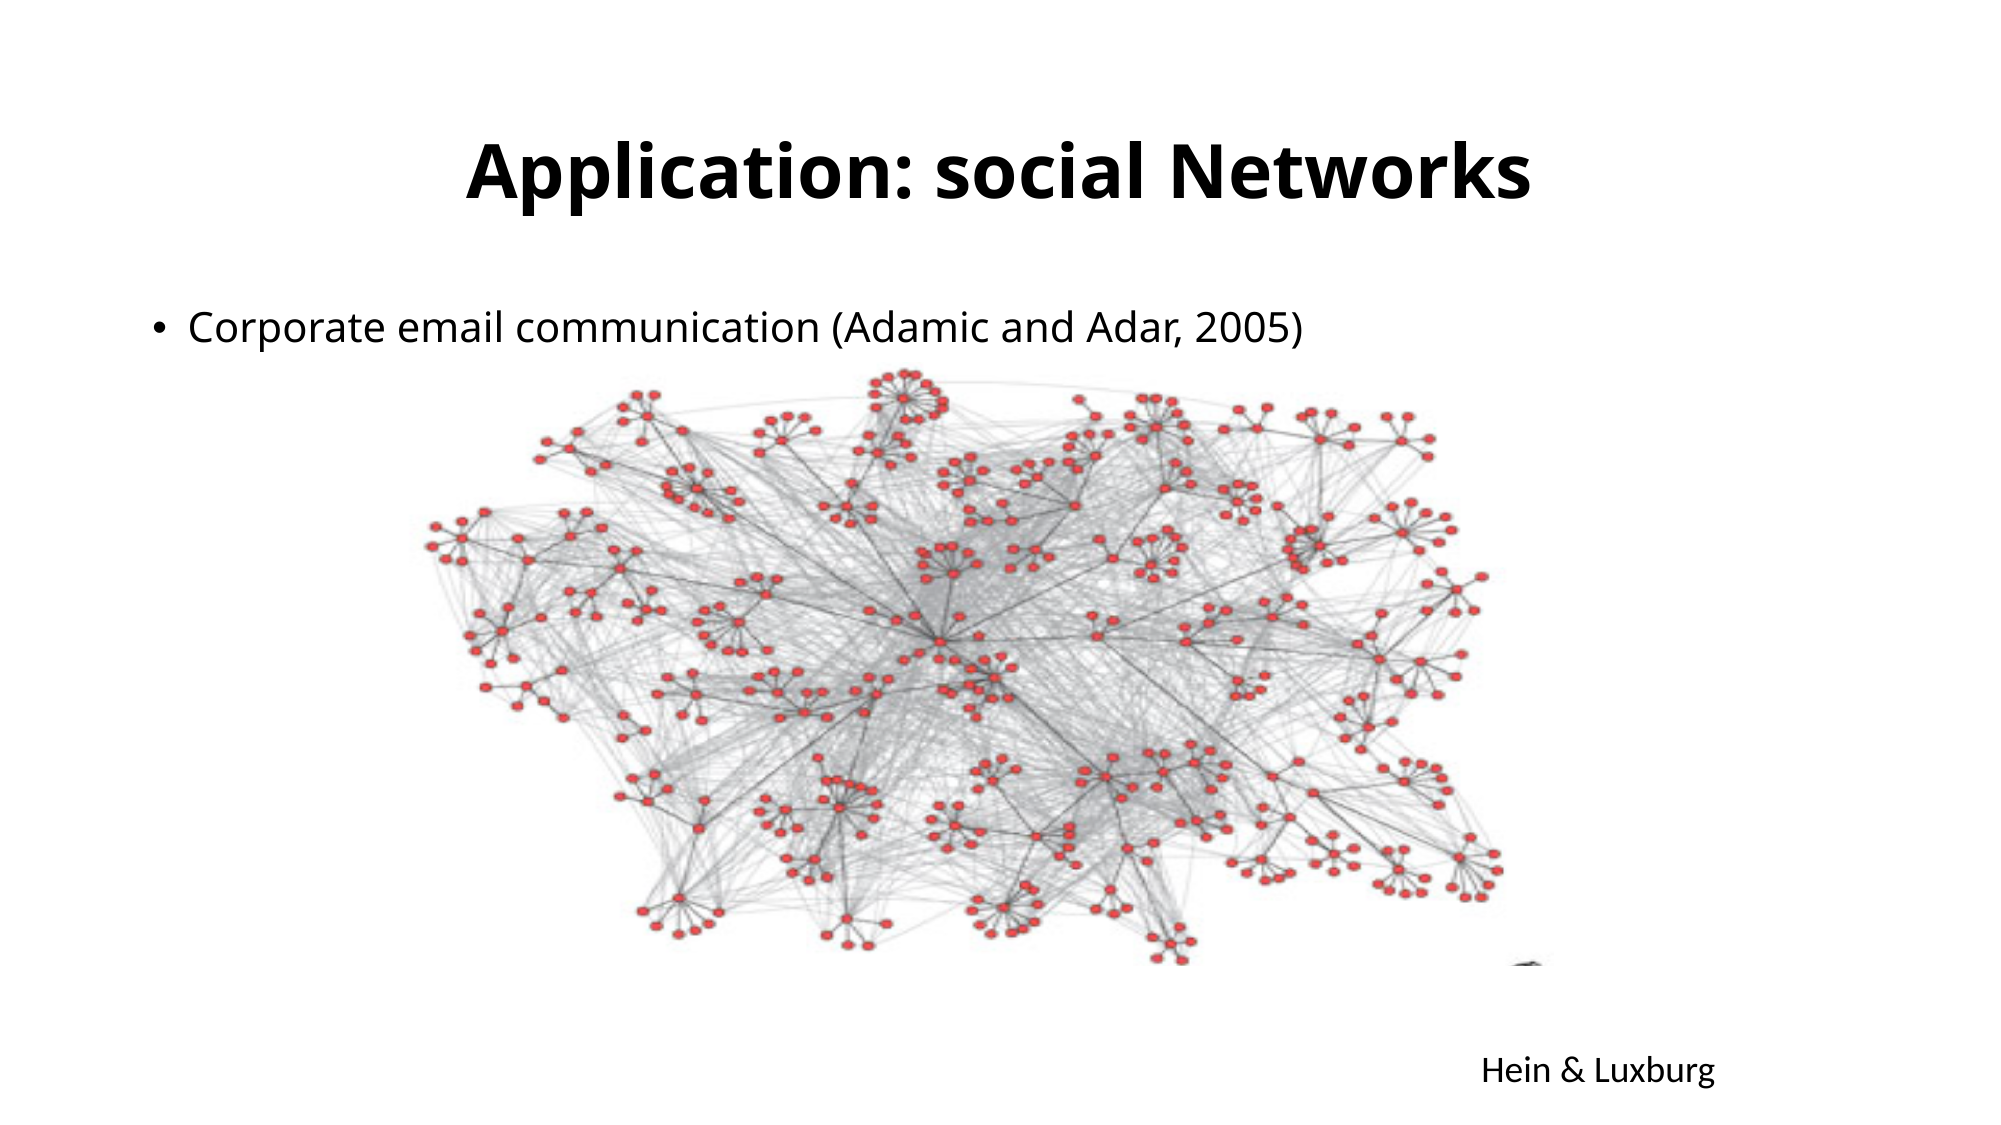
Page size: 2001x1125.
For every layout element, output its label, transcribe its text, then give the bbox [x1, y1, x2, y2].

text_box Corporate email communication (Adamic and Adar, 2005) [137, 299, 1863, 1014]
picture [366, 362, 1617, 966]
text_box Application: social Networks [137, 59, 1863, 278]
text_box Hein & Luxburg [1466, 1037, 1917, 1098]
